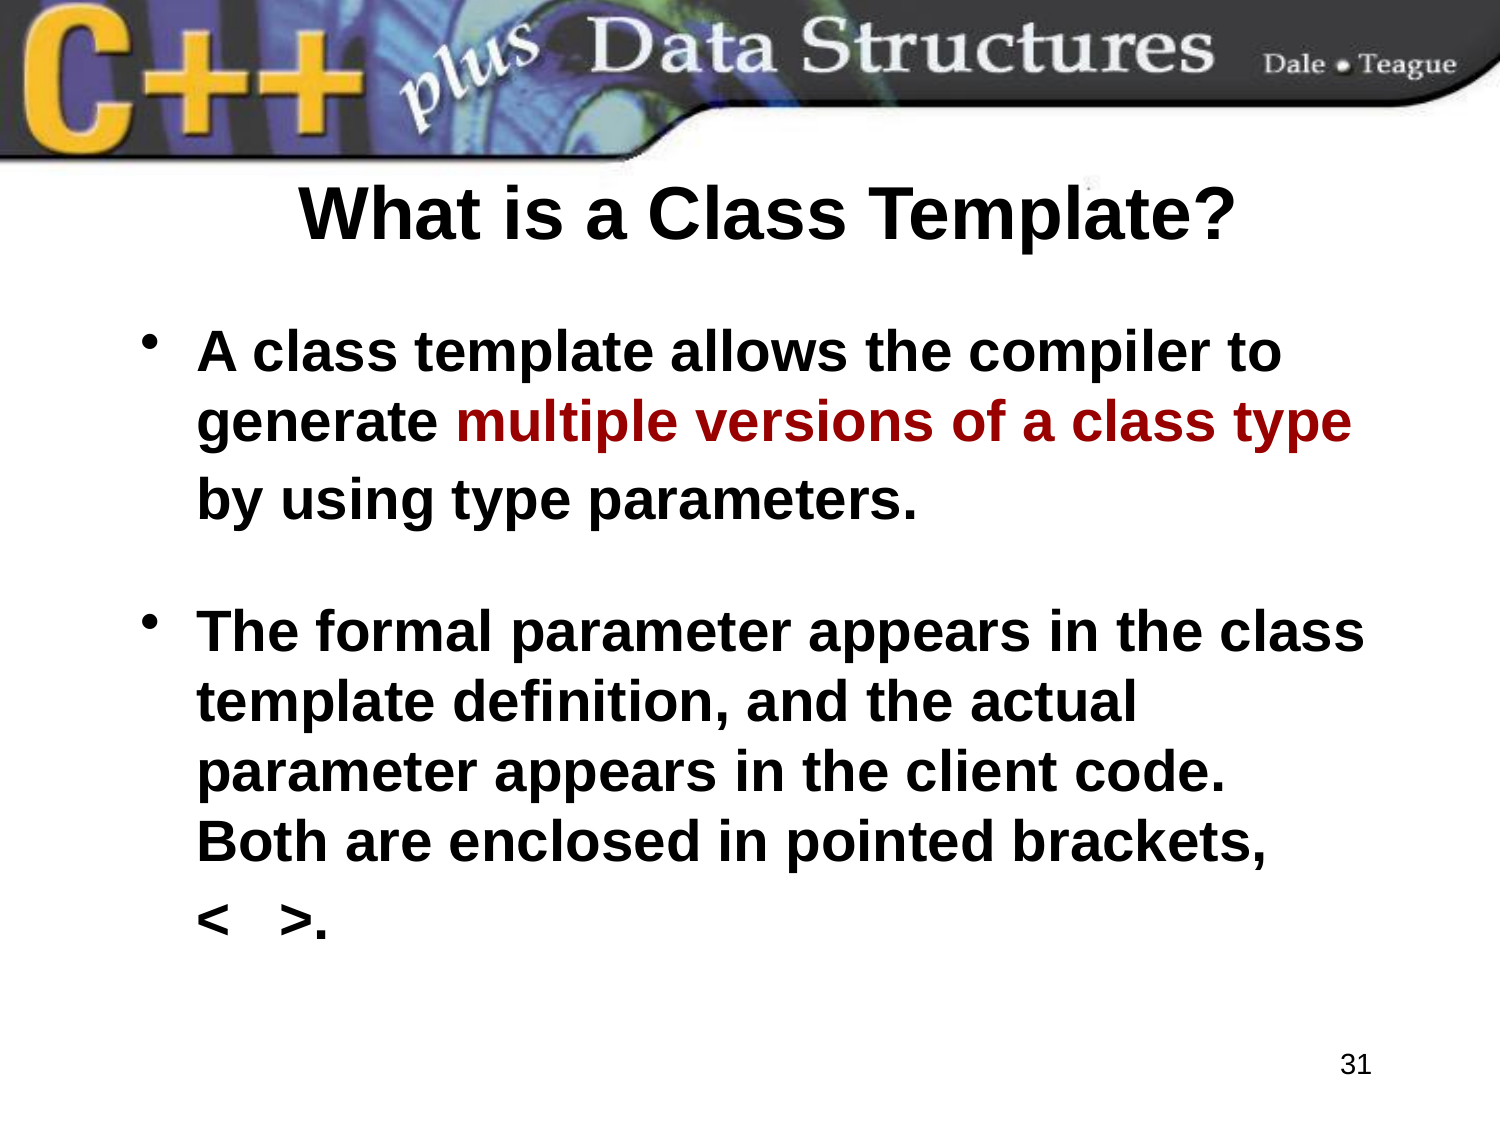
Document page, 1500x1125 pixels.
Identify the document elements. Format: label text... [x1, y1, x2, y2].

list A class template allows the compiler to generate multiple versions of a class type by using type parameters. The formal parameter appears in the class template definition, and the actual parameter appears in the client code. Both are enclosed in pointed brackets, < >. [125, 305, 1388, 981]
title What is a Class Template? [50, 62, 1488, 263]
picture [0, 0, 1500, 1125]
slide_number 31 [1287, 1024, 1388, 1101]
